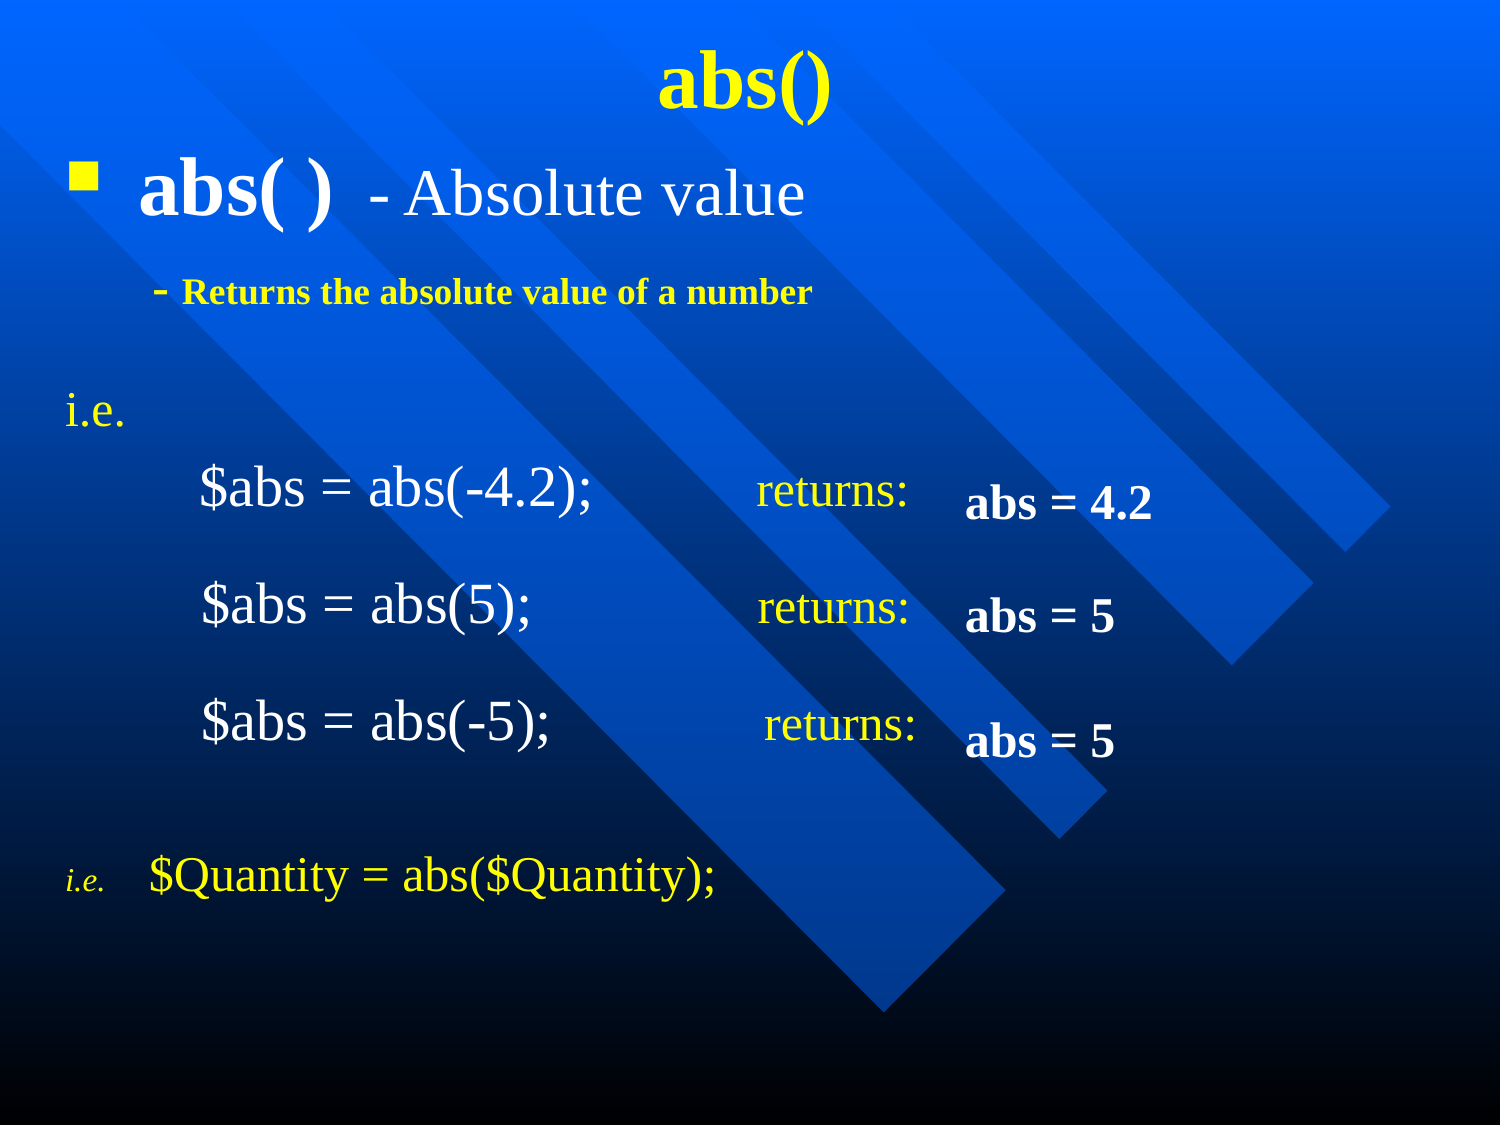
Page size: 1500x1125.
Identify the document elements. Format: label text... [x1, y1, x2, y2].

list abs( ) - Absolute value - Returns the absolute value of a number i.e. $abs = abs(-4.2); returns: $abs = abs(5); returns: $abs = abs(-5); returns: i.e. $Quantity = abs($Quantity); [50, 125, 938, 1100]
text_box abs = 5 [949, 699, 1253, 775]
text_box abs = 5 [949, 574, 1253, 650]
text_box abs = 4.2 [937, 462, 1240, 538]
title abs() [87, 37, 1400, 113]
